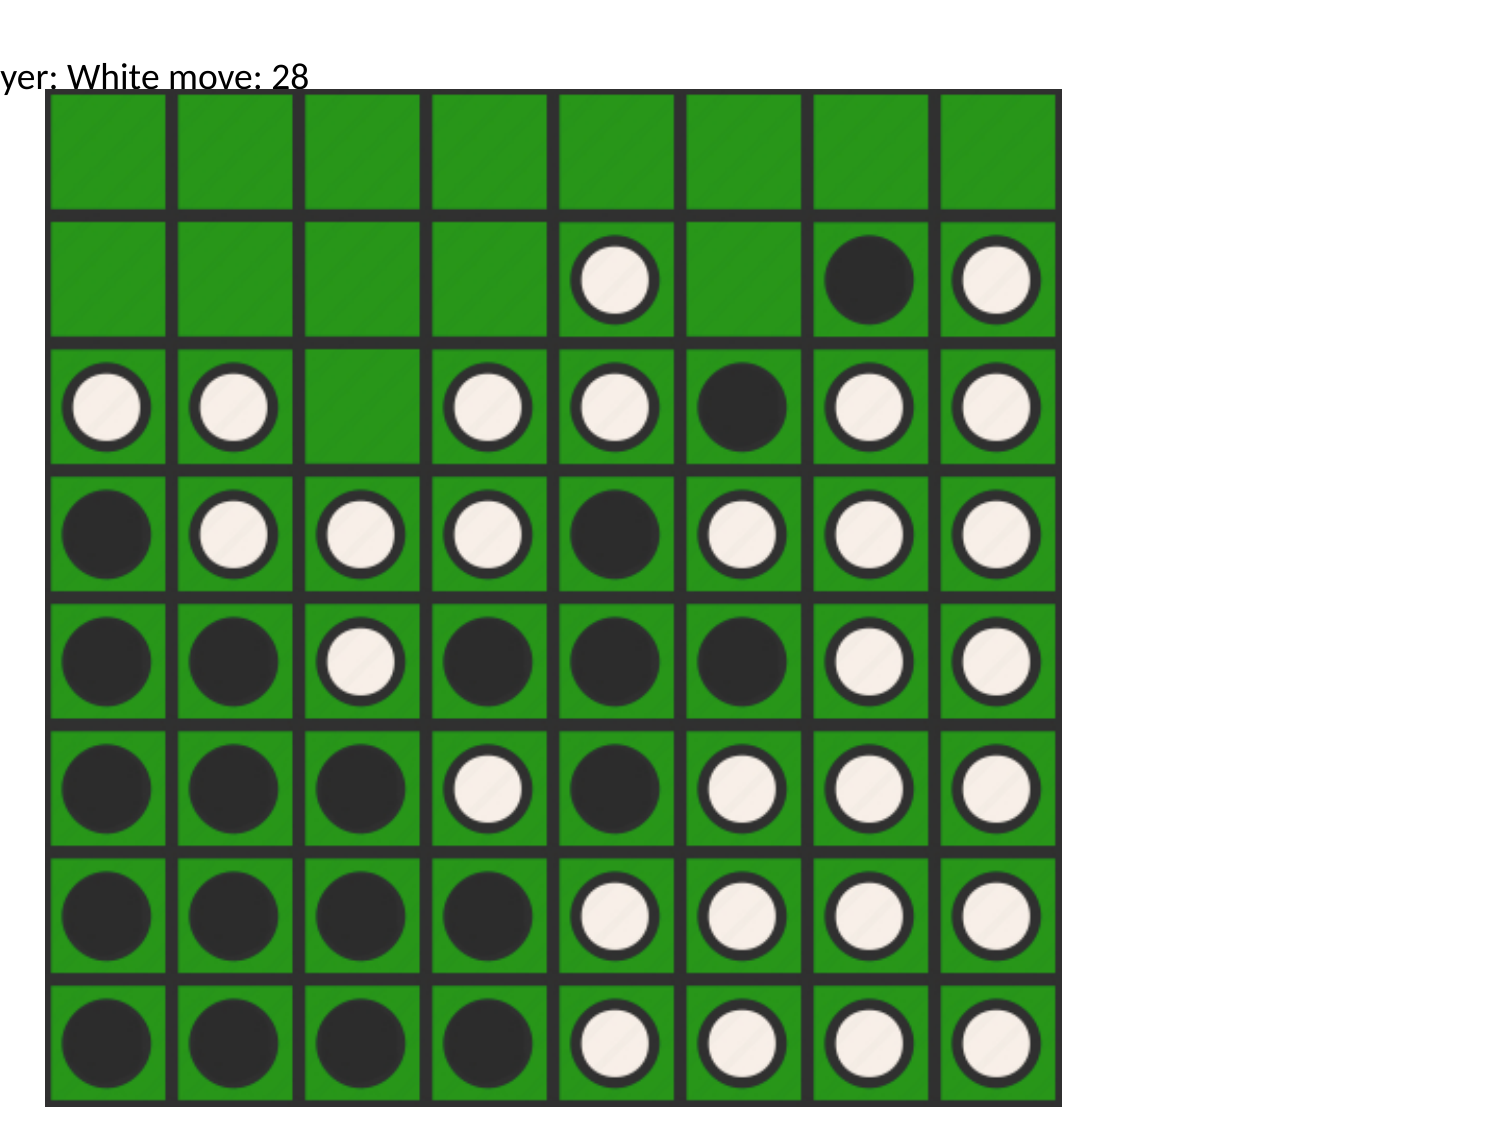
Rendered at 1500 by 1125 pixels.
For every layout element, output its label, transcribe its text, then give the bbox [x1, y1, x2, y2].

text_box turn: 46 player: White move: 28 [0, 44, 325, 105]
picture [44, 89, 1062, 1107]
